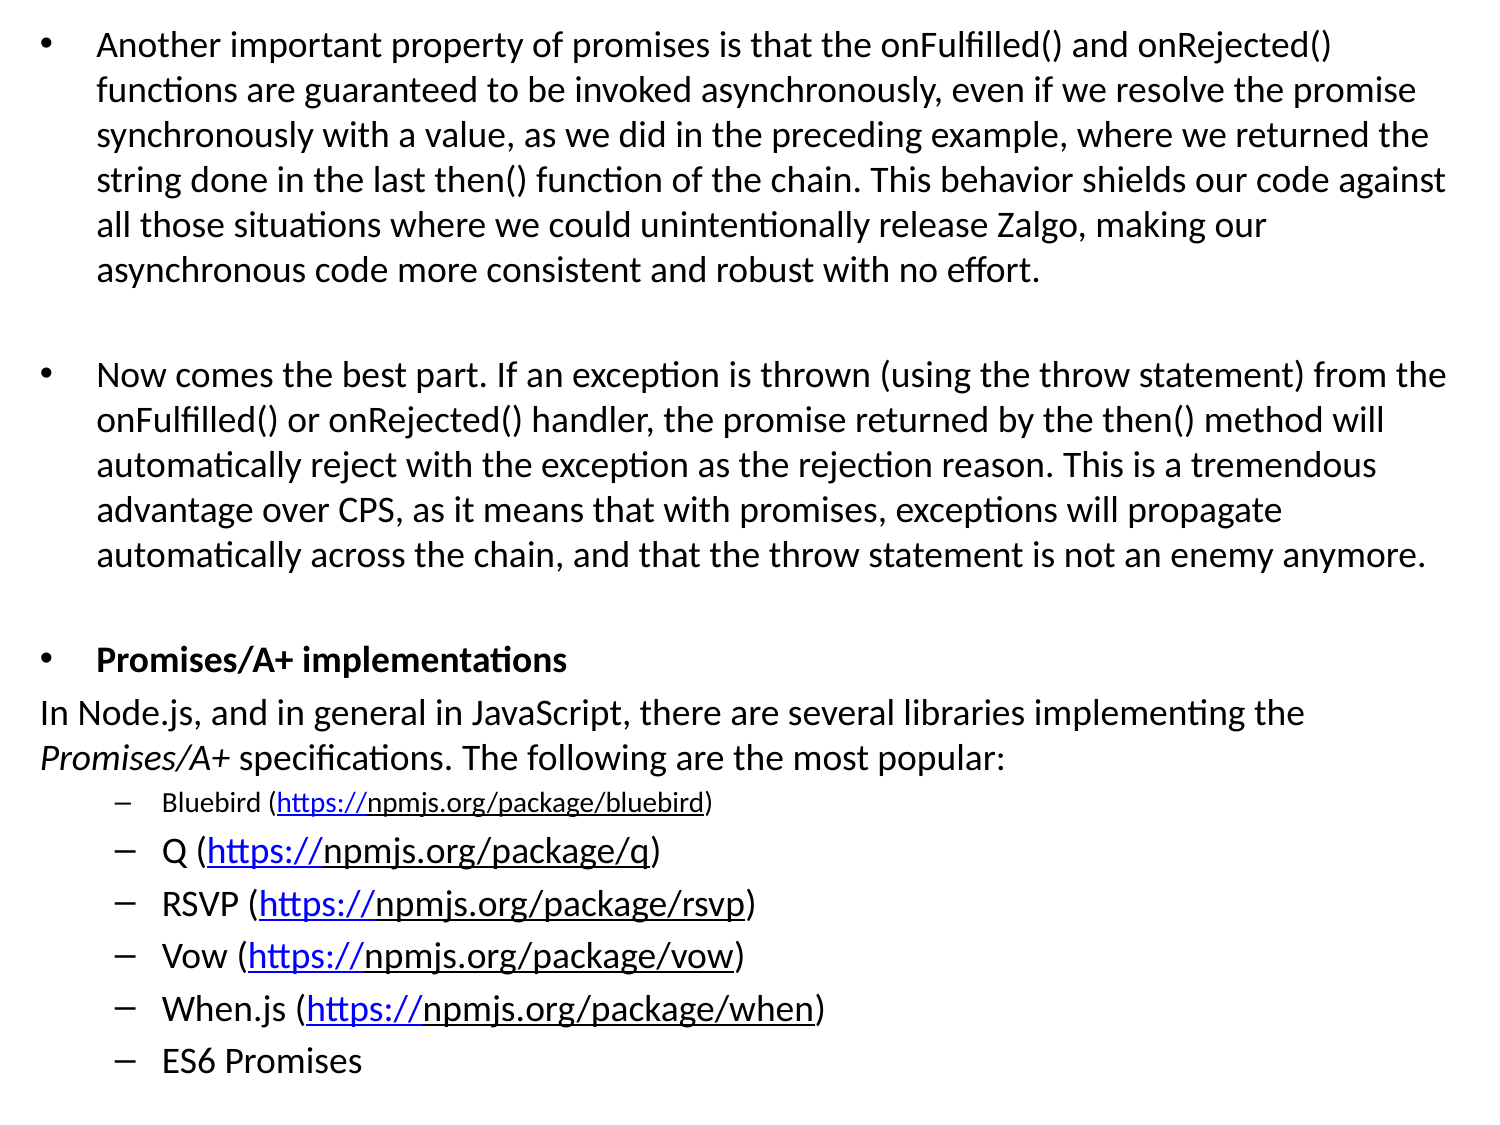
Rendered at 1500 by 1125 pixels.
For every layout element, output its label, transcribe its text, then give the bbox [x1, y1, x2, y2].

list Another important property of promises is that the onFulfilled() and onRejected() functions are guaranteed to be invoked asynchronously, even if we resolve the promise synchronously with a value, as we did in the preceding example, where we returned the string done in the last then() function of the chain. This behavior shields our code against all those situations where we could unintentionally release Zalgo, making our asynchronous code more consistent and robust with no effort. Now comes the best part. If an exception is thrown (using the throw statement) from the onFulfilled() or onRejected() handler, the promise returned by the then() method will automatically reject with the exception as the rejection reason. This is a tremendous advantage over CPS, as it means that with promises, exceptions will propagate automatically across the chain, and that the throw statement is not an enemy anymore. Promises/A+ implementations In Node.js, and in general in JavaScript, there are several libraries implementing the Promises/A+ specifications. The following are the most popular: Bluebird (https://npmjs.org/package/bluebird) Q (https://npmjs.org/package/q) RSVP (https://npmjs.org/package/rsvp) Vow (https://npmjs.org/package/vow) When.js (https://npmjs.org/package/when) ES6 Promises [24, 12, 1488, 1113]
